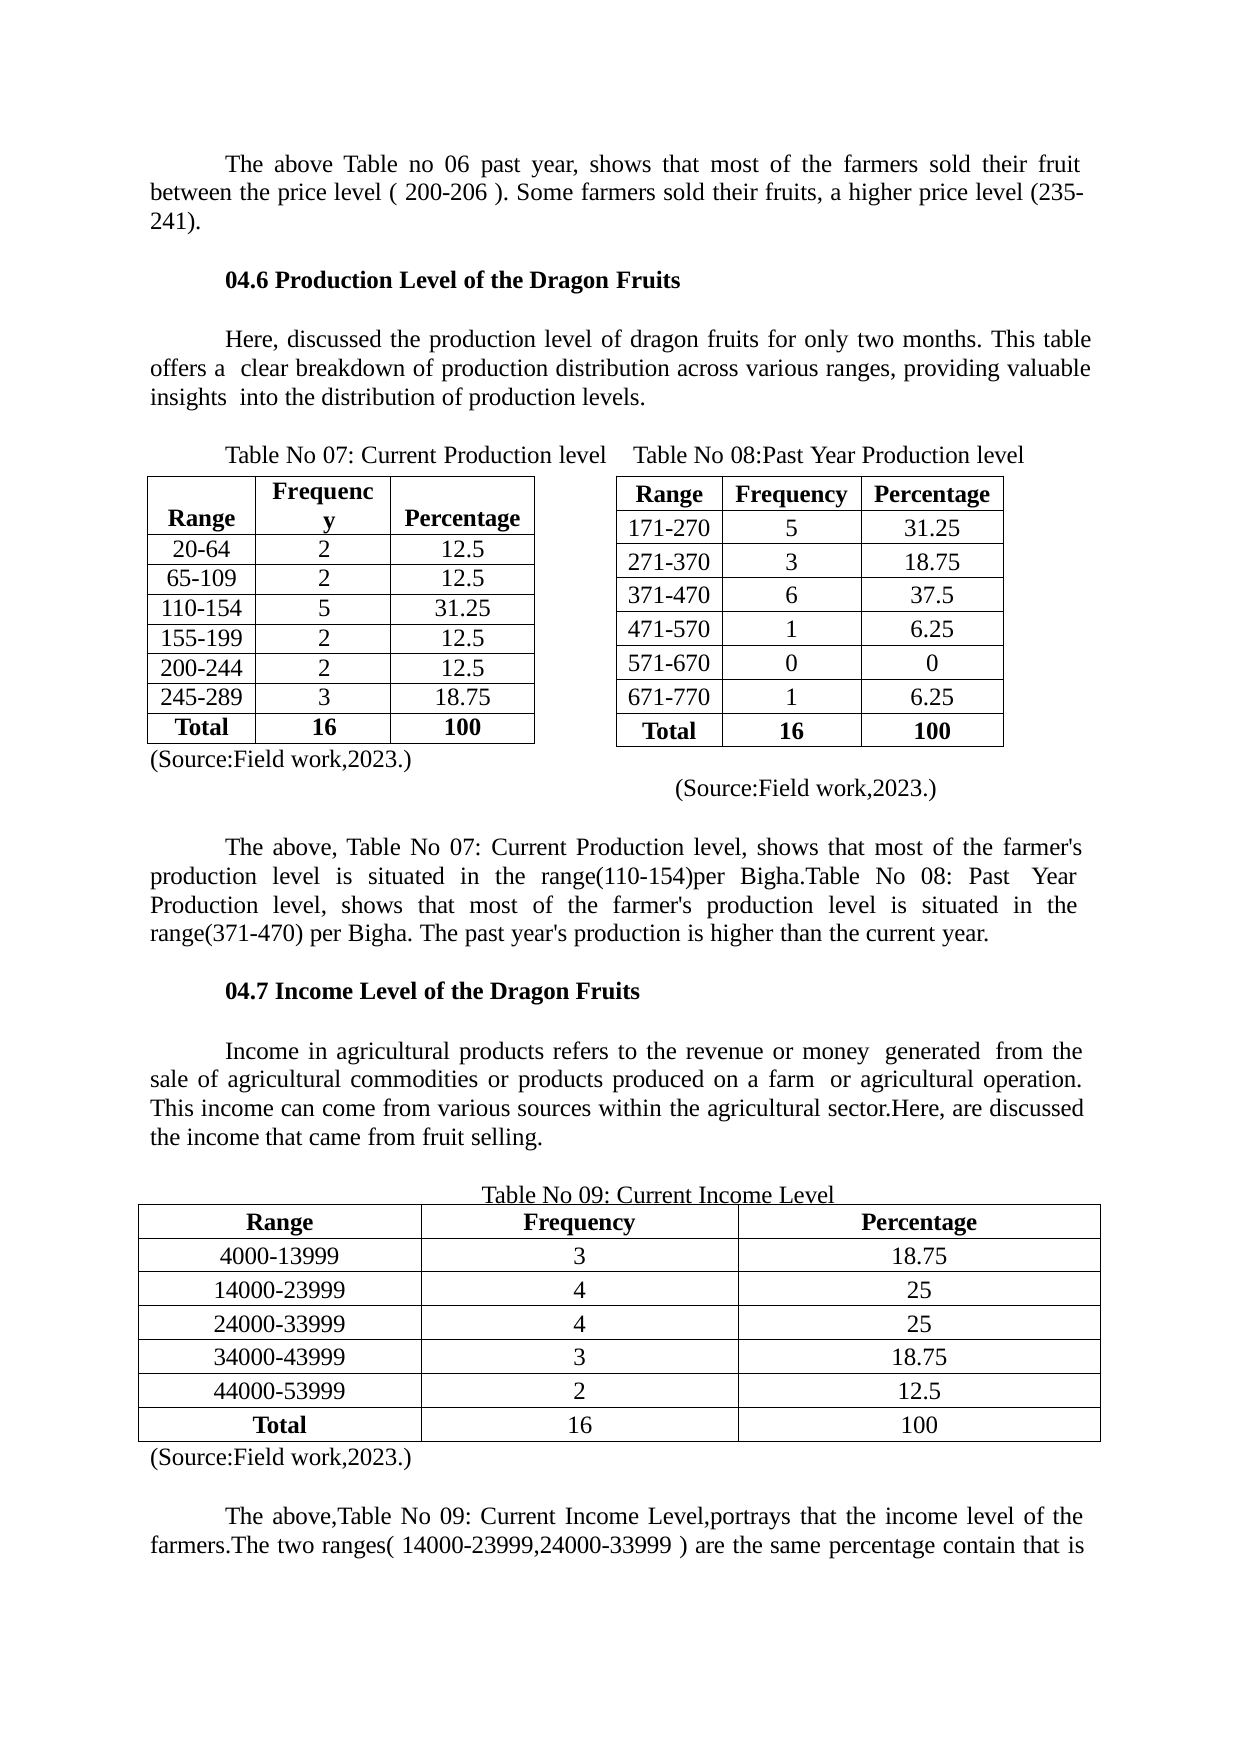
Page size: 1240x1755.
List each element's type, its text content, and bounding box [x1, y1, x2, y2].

table_cell 0 [723, 646, 861, 679]
table_cell 24000-33999 [139, 1306, 421, 1339]
table_cell 12.5 [739, 1374, 1100, 1407]
table_cell 16 [723, 714, 861, 746]
table_header Percentage [391, 477, 534, 534]
table_cell 3 [422, 1340, 738, 1373]
table_cell 271-370 [617, 544, 722, 577]
table_cell 3 [723, 544, 861, 577]
table_cell Total [139, 1408, 421, 1441]
text_box (Source:Field work,2023.) The above, Table No 07: Current Production level, shows that most of the farmer's production level is situated in the range(110-154)per Bigha.Table No 08: Past Year Production level, shows that most of the farmer's production level is situated in the range(371-470) per Bigha. The past year's production is higher than the current year. 04.7 Income Level of the Dragon Fruits Income in agricultural products refers to the revenue or money generated from the sale of agricultural commodities or products produced on a farm or agricultural operation. This income can come from various sources within the agricultural sector.Here, are discussed the income that came from fruit selling. Table No 09: Current Income Level [147, 769, 1093, 1204]
table_cell 1 [723, 612, 861, 645]
table_cell 171-270 [617, 511, 722, 543]
table_cell 25 [739, 1272, 1100, 1305]
table_cell 5 [256, 595, 390, 624]
table_cell 12.5 [391, 654, 534, 683]
table_cell 155-199 [148, 625, 255, 653]
table_cell 4000-13999 [139, 1239, 421, 1271]
table_header Percentage [739, 1205, 1100, 1238]
table_cell 6.25 [862, 612, 1003, 645]
text_box The above Table no 06 past year, shows that most of the farmers sold their fruit between the price level ( 200-206 ). Some farmers sold their fruits, a higher price level (235- 241). 04.6 Production Level of the Dragon Fruits Here, discussed the production level of dragon fruits for only two months. This table offers a clear breakdown of production distribution across various ranges, providing valuable insights into the distribution of production levels. Table No 07: Current Production level Table No 08:Past Year Production level [147, 146, 1093, 469]
table_cell 65-109 [148, 565, 255, 594]
table_cell 245-289 [148, 684, 255, 713]
table_header Frequency [723, 477, 861, 510]
table_cell 20-64 [148, 535, 255, 564]
table_cell 4 [422, 1306, 738, 1339]
table_cell 18.75 [739, 1239, 1100, 1271]
table_cell 2 [422, 1374, 738, 1407]
table_cell 12.5 [391, 565, 534, 594]
table_cell 25 [739, 1306, 1100, 1339]
table_cell 31.25 [862, 511, 1003, 543]
table_cell 12.5 [391, 535, 534, 564]
table_cell 31.25 [391, 595, 534, 624]
table_cell 2 [256, 654, 390, 683]
table_cell 4 [422, 1272, 738, 1305]
table_cell 571-670 [617, 646, 722, 679]
table_header Percentage [862, 477, 1003, 510]
table_cell 0 [862, 646, 1003, 679]
table_cell 2 [256, 565, 390, 594]
table_cell 3 [256, 684, 390, 713]
table_cell 18.75 [391, 684, 534, 713]
table_cell 2 [256, 535, 390, 564]
table_header Frequency [422, 1205, 738, 1238]
table_cell 110-154 [148, 595, 255, 624]
table_cell 18.75 [739, 1340, 1100, 1373]
table_cell 6.25 [862, 680, 1003, 713]
table_cell 16 [256, 714, 390, 740]
table_cell 44000-53999 [139, 1374, 421, 1407]
table_cell 100 [862, 714, 1003, 746]
table_cell 12.5 [391, 625, 534, 653]
text_box (Source:Field work,2023.) [147, 740, 417, 769]
table_cell 14000-23999 [139, 1272, 421, 1305]
text_box (Source:Field work,2023.) The above,Table No 09: Current Income Level,portrays that the income level of the farmers.The two ranges( 14000-23999,24000-33999 ) are the same percentage contain that is [147, 1438, 1093, 1559]
table_cell 471-570 [617, 612, 722, 645]
table_cell 371-470 [617, 578, 722, 611]
table_cell 3 [422, 1239, 738, 1271]
table_header Range [617, 477, 722, 510]
table_cell Total [148, 714, 255, 740]
table_header Frequenc y [256, 477, 390, 534]
table_cell Total [617, 714, 722, 746]
table_cell 100 [391, 714, 534, 743]
table_cell 34000-43999 [139, 1340, 421, 1373]
table_cell 671-770 [617, 680, 722, 713]
table_cell 16 [422, 1408, 738, 1438]
table_cell 6 [723, 578, 861, 611]
table_cell 1 [723, 680, 861, 713]
table_cell 5 [723, 511, 861, 543]
table_cell 2 [256, 625, 390, 653]
table_cell 200-244 [148, 654, 255, 683]
table_header Range [139, 1205, 421, 1238]
table_cell 37.5 [862, 578, 1003, 611]
table_header Range [148, 477, 255, 534]
table_cell 100 [739, 1408, 1100, 1441]
table_cell 18.75 [862, 544, 1003, 577]
